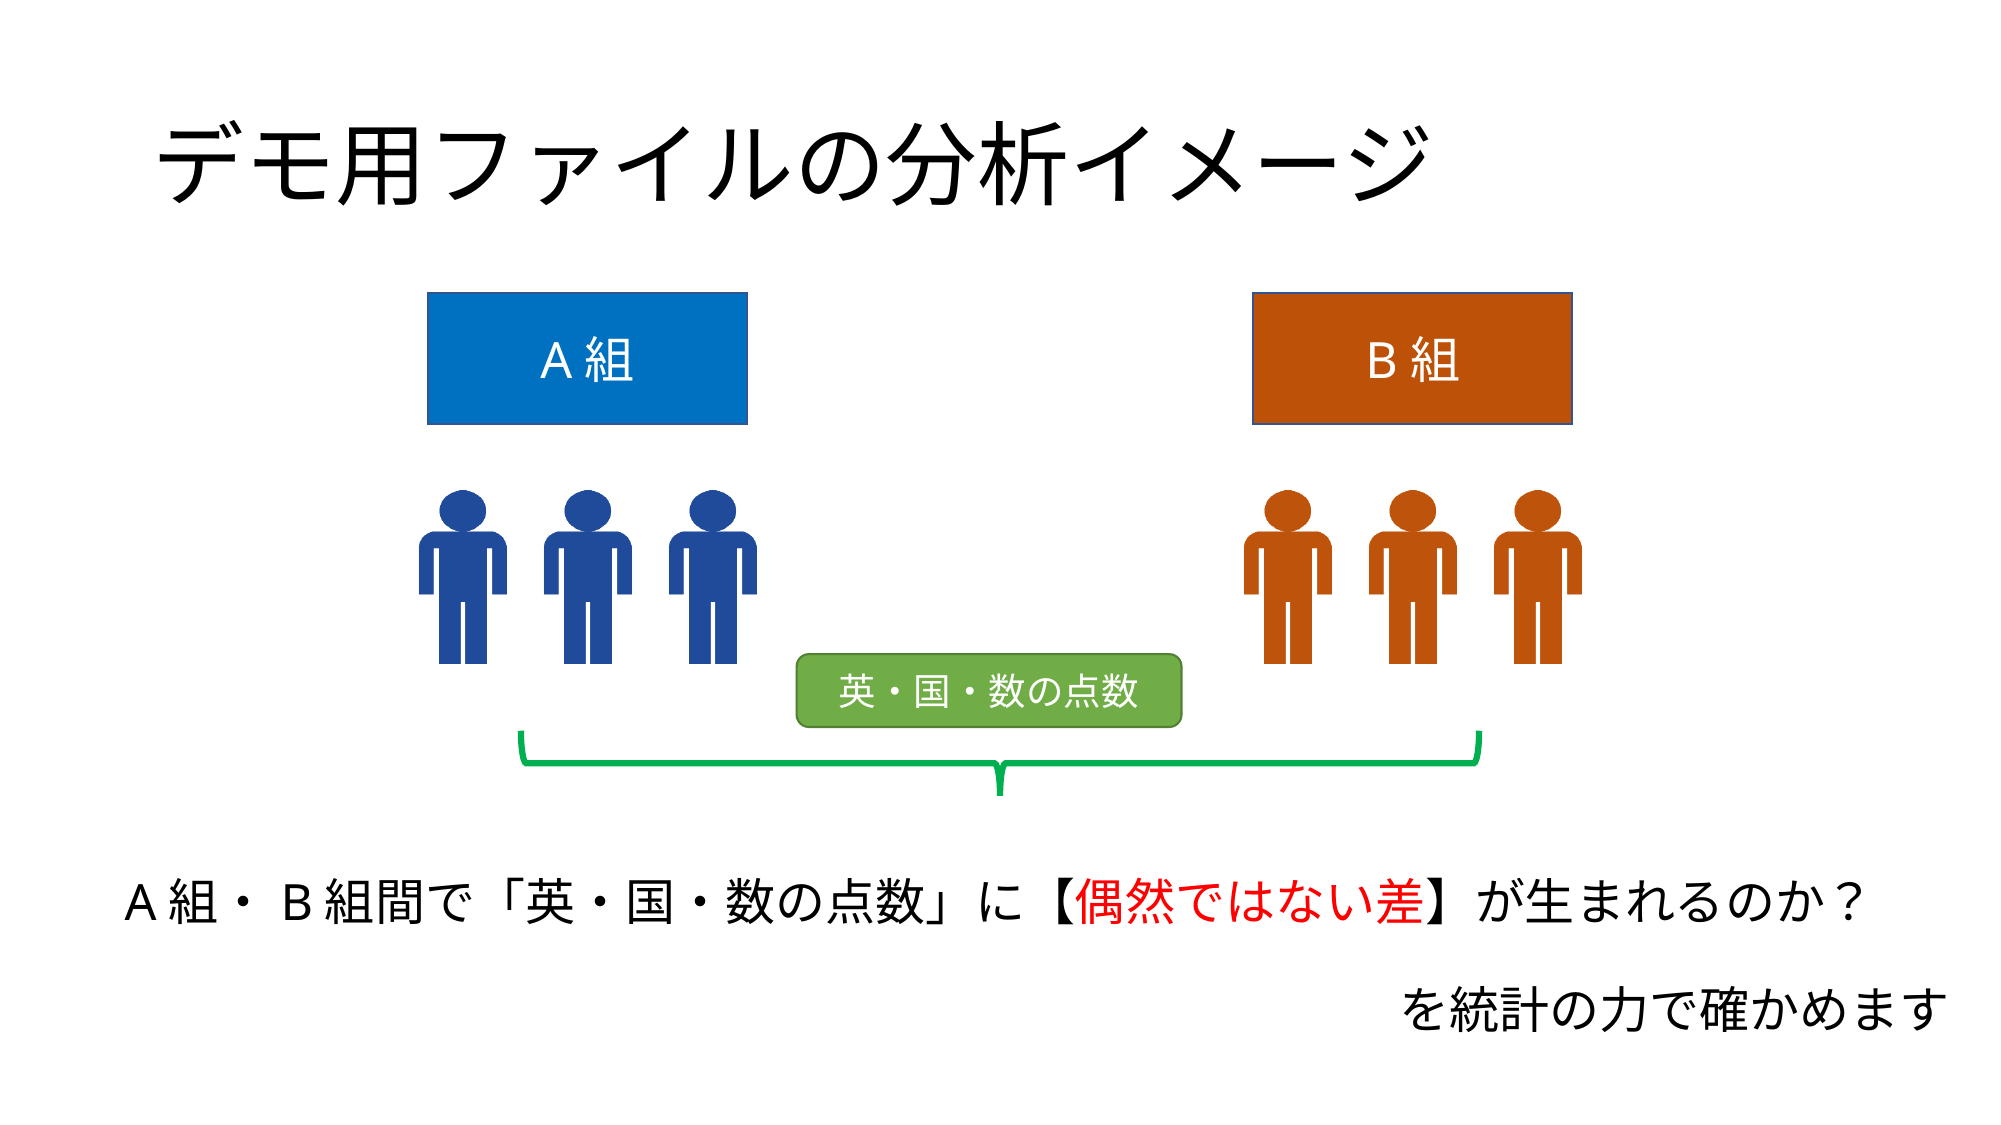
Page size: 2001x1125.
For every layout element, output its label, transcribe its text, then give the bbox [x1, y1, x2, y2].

text_box [520, 730, 1480, 796]
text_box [427, 292, 1573, 424]
text_box を統計の力で確かめます [1385, 970, 1965, 1046]
text_box 英・国・数の点数 [795, 664, 1183, 729]
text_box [413, 490, 1587, 664]
title デモ用ファイルの分析イメージ [137, 59, 1863, 278]
text_box A組・B組間で「英・国・数の点数」に【偶然ではない差】が生まれるのか？ [109, 862, 1891, 938]
